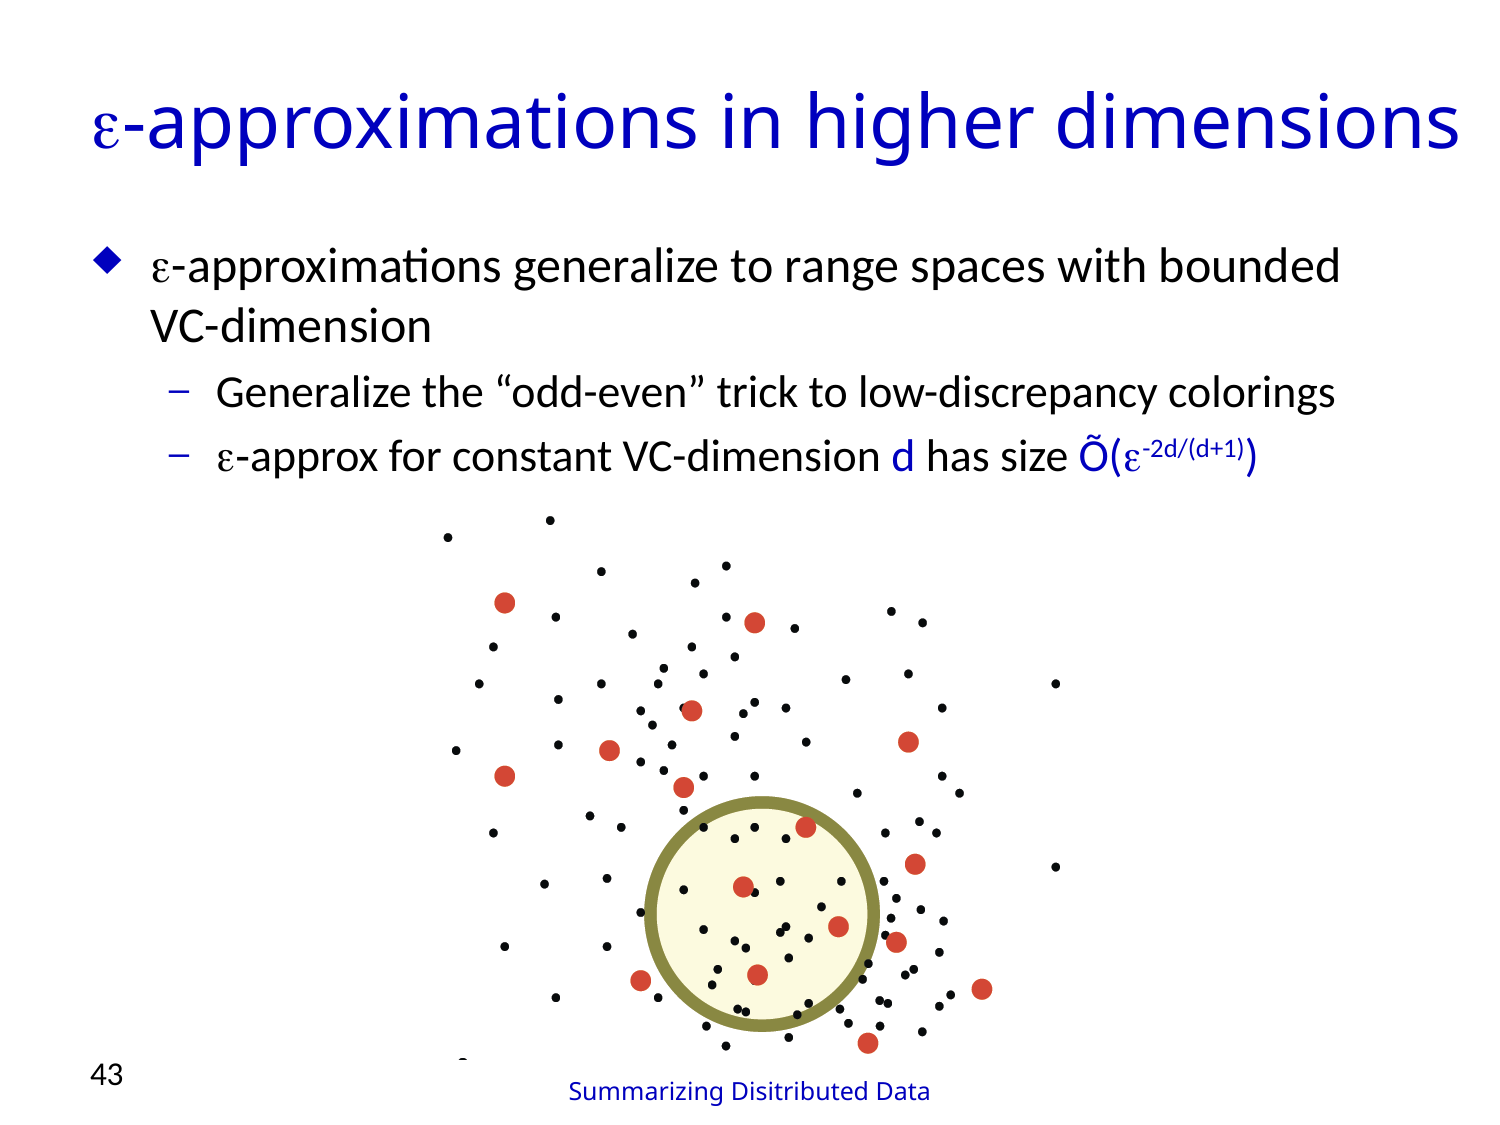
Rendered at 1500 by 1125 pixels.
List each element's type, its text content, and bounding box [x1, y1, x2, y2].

title -approximations in higher dimensions [74, 49, 1500, 188]
footer Summarizing Disitributed Data [387, 1037, 1113, 1113]
slide_number 43 [74, 1024, 426, 1101]
list -approximations generalize to range spaces with bounded VC-dimension Generalize the “odd-even” trick to low-discrepancy colorings -approx for constant VC-dimension d has size Õ(-2d/(d+1)) [78, 224, 1430, 938]
picture [437, 499, 1071, 1061]
